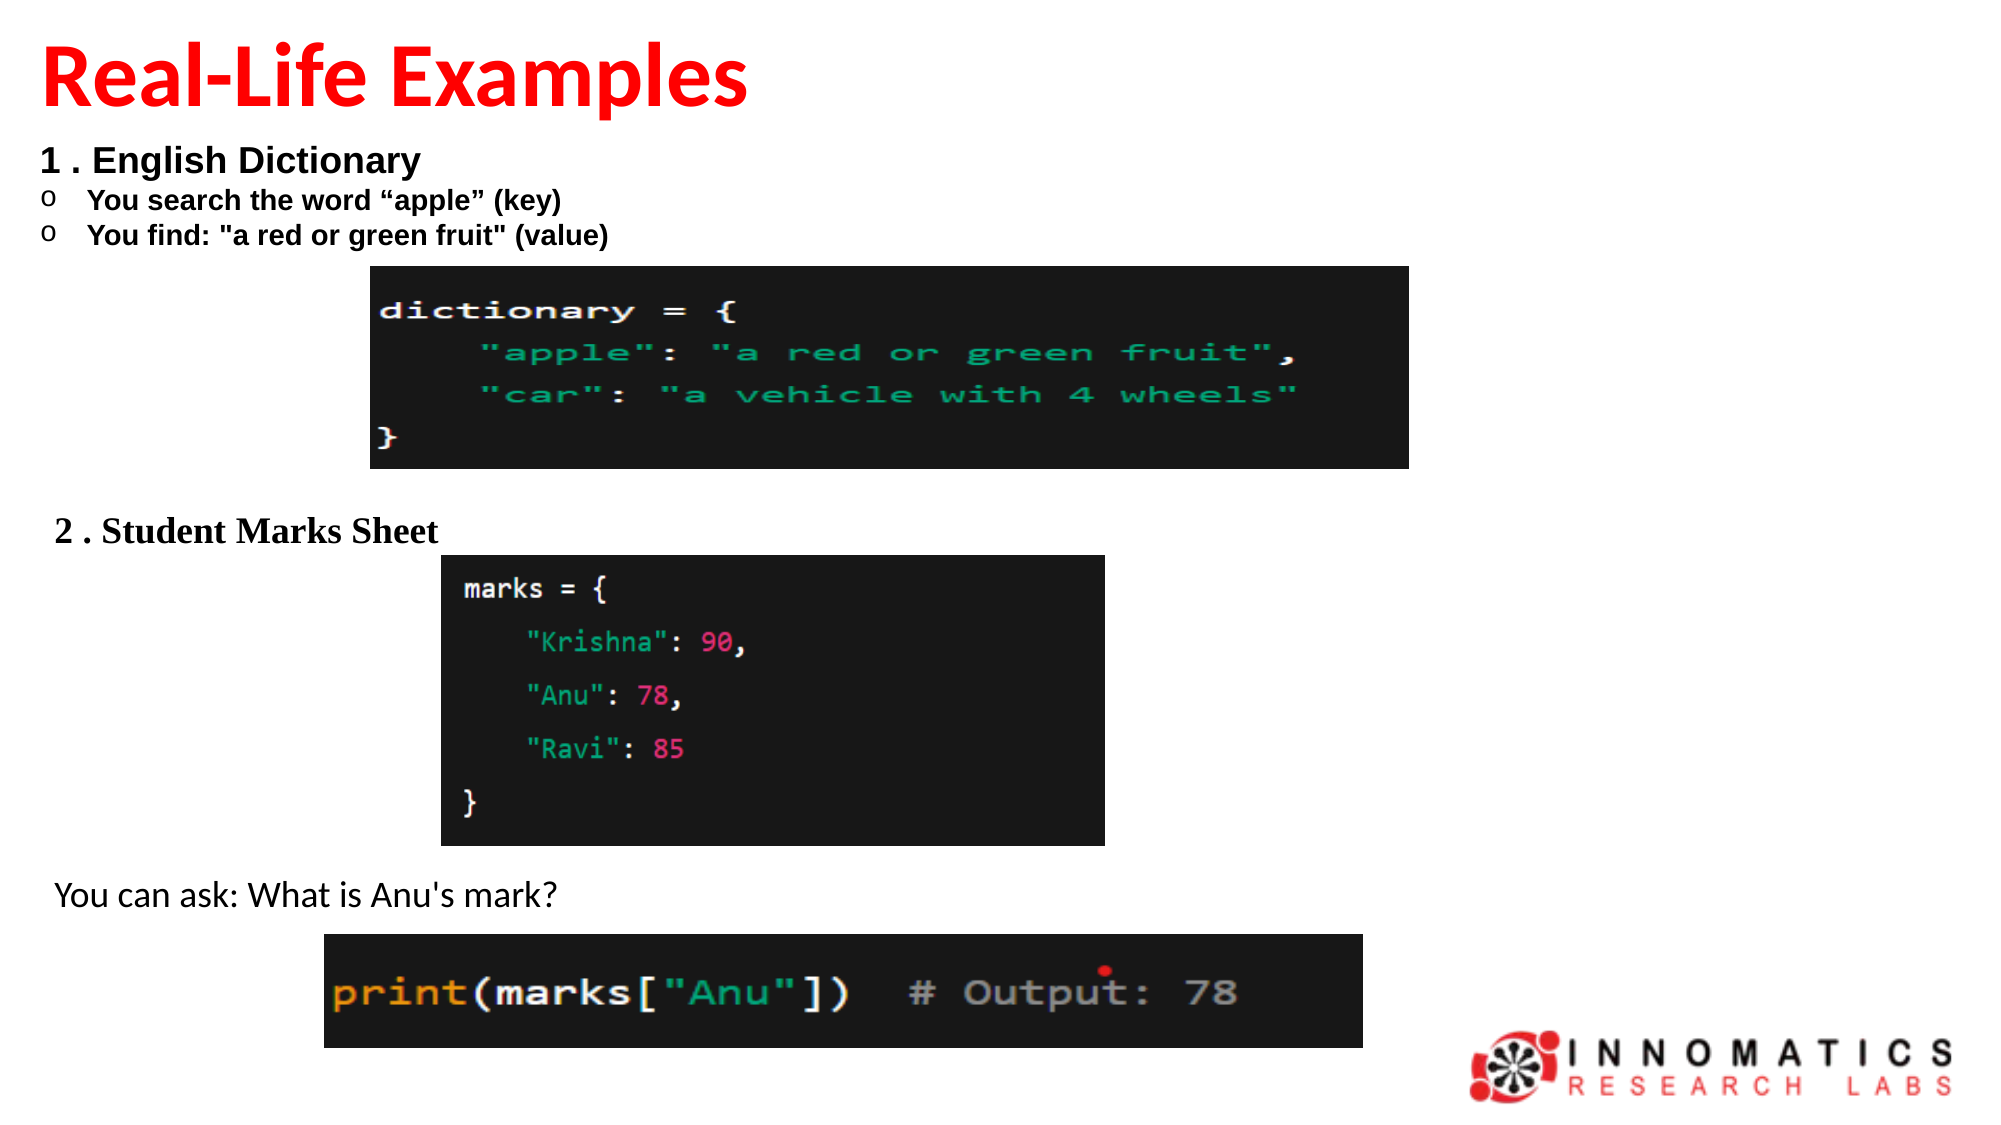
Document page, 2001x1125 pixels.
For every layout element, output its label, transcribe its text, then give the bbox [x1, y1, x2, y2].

picture [324, 934, 1363, 1048]
picture [1445, 1014, 1975, 1117]
text_box You can ask: What is Anu's mark? [39, 859, 1047, 923]
title Real-Life Examples [39, 12, 1007, 235]
picture [370, 266, 1409, 469]
text_box 2 . Student Marks Sheet [39, 495, 1047, 558]
picture [441, 554, 1105, 846]
text_box 1️ . English Dictionary You search the word “apple” (key) You find: "a red or green fruit" (value) [39, 125, 773, 302]
